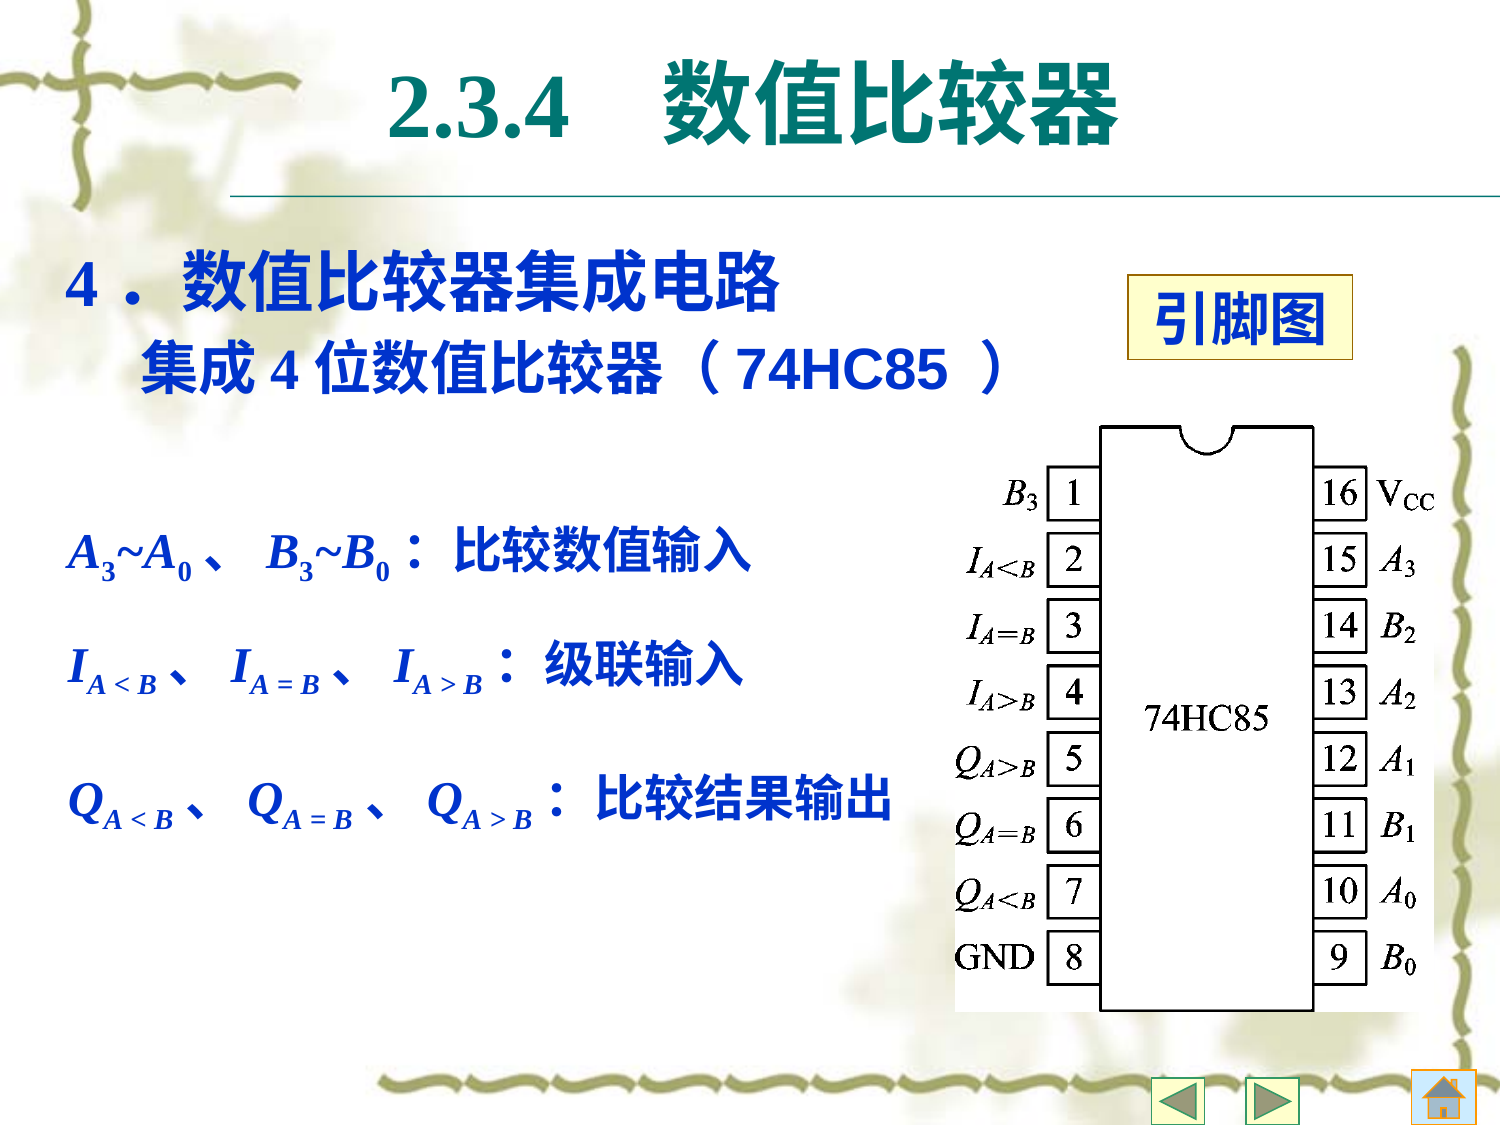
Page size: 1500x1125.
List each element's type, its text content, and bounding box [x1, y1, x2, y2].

text_box IA < B、IA = B、IA > B：级联输入 [53, 624, 949, 708]
text_box A3~A0、B3~B0：比较数值输入 [53, 511, 785, 595]
text_box QA < B、QA = B、QA > B：比较结果输出 [53, 759, 949, 843]
text_box 引脚图 [1128, 275, 1353, 360]
title 2.3.4 数值比较器 [53, 7, 1455, 195]
list 4．数值比较器集成电路 集成4位数值比较器（74HC85 ） [50, 231, 1451, 457]
picture [0, 0, 1500, 1125]
